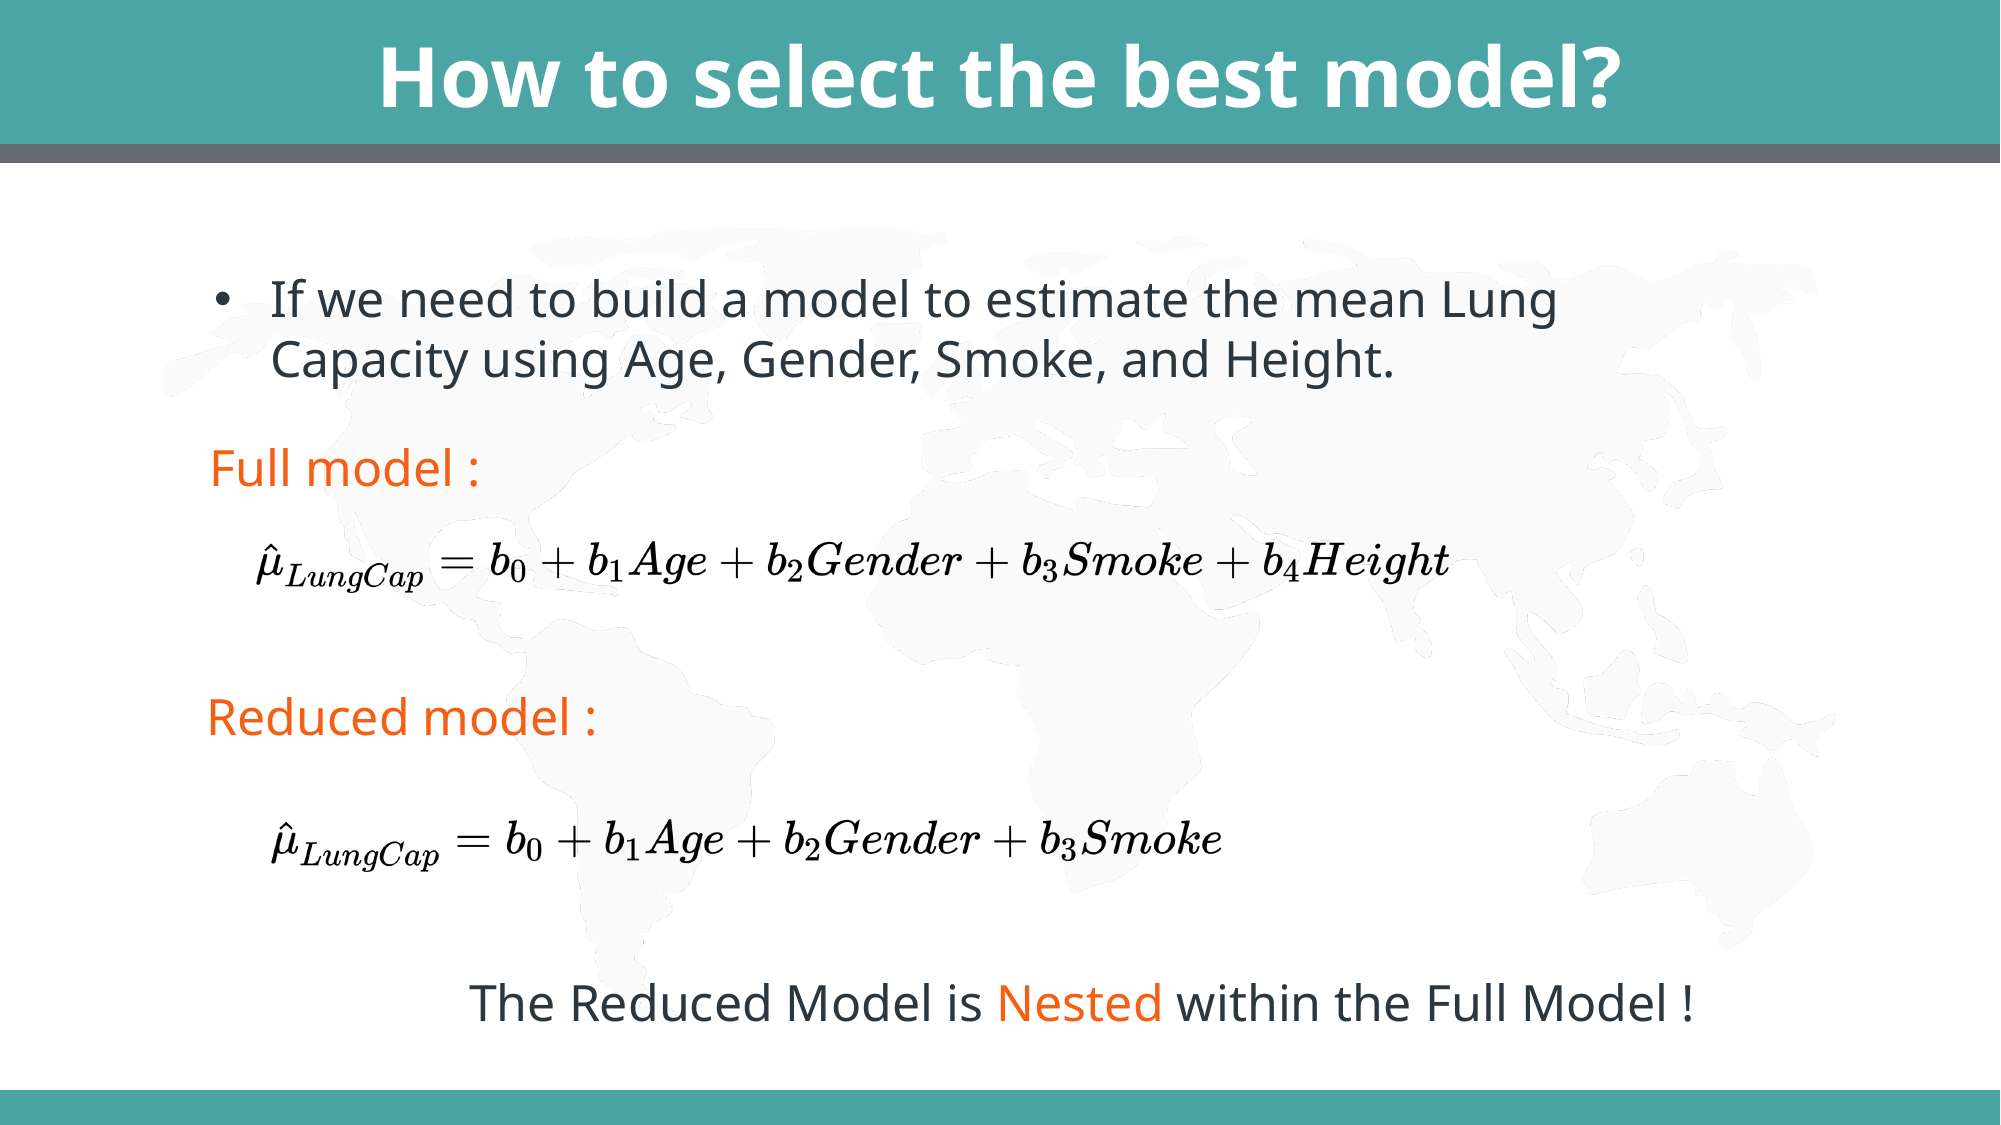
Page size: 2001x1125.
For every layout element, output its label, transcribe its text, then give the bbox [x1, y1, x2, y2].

picture [0, 1089, 2000, 1125]
text_box Full model : [194, 429, 496, 504]
picture [163, 228, 1837, 1025]
picture [0, 0, 2000, 163]
text_box The Reduced Model is Nested within the Full Model ! [454, 964, 1724, 1040]
text_box Reduced model : [191, 677, 614, 753]
text_box If we need to build a model to estimate the mean Lung Capacity using Age, Gender, Smoke, and Height. [199, 260, 1650, 396]
